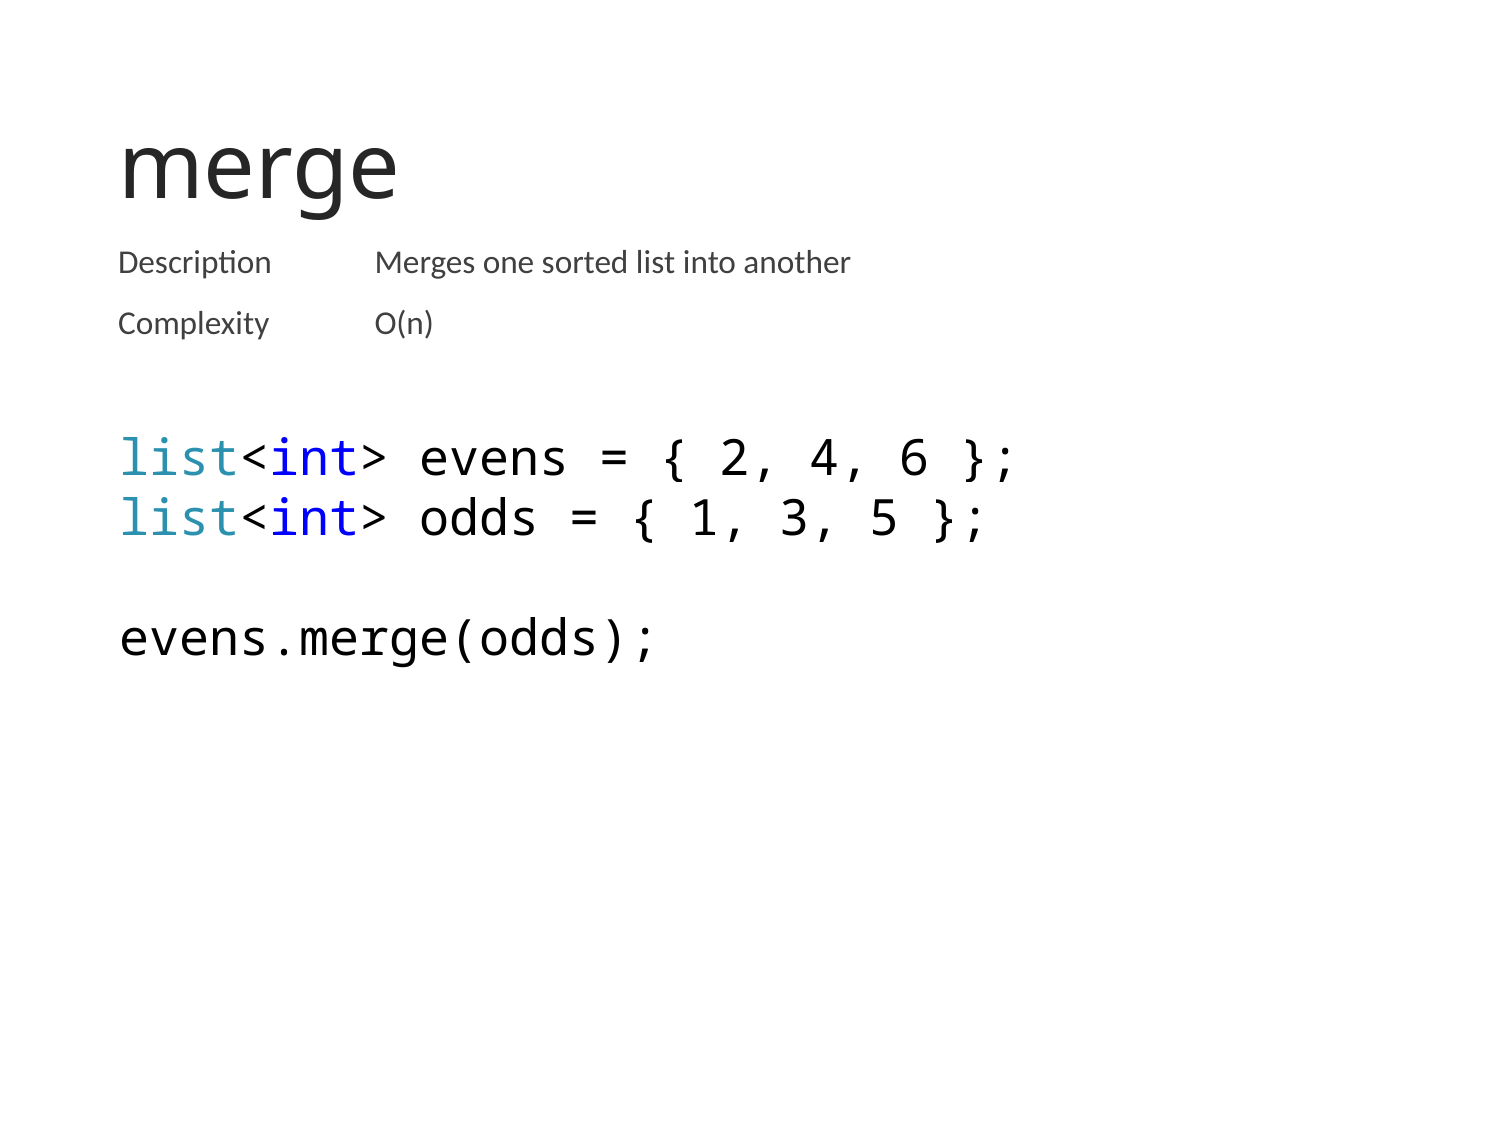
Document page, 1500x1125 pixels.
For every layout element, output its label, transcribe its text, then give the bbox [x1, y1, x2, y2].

title merge [103, 59, 1397, 278]
table_cell Complexity [103, 302, 360, 363]
table_header Description [103, 241, 360, 302]
text_box list<int> evens = { 2, 4, 6 }; list<int> odds = { 1, 3, 5 }; evens.merge(odds); [104, 418, 1400, 674]
table_cell O(n) [360, 302, 1337, 363]
table_header Merges one sorted list into another [360, 241, 1337, 302]
